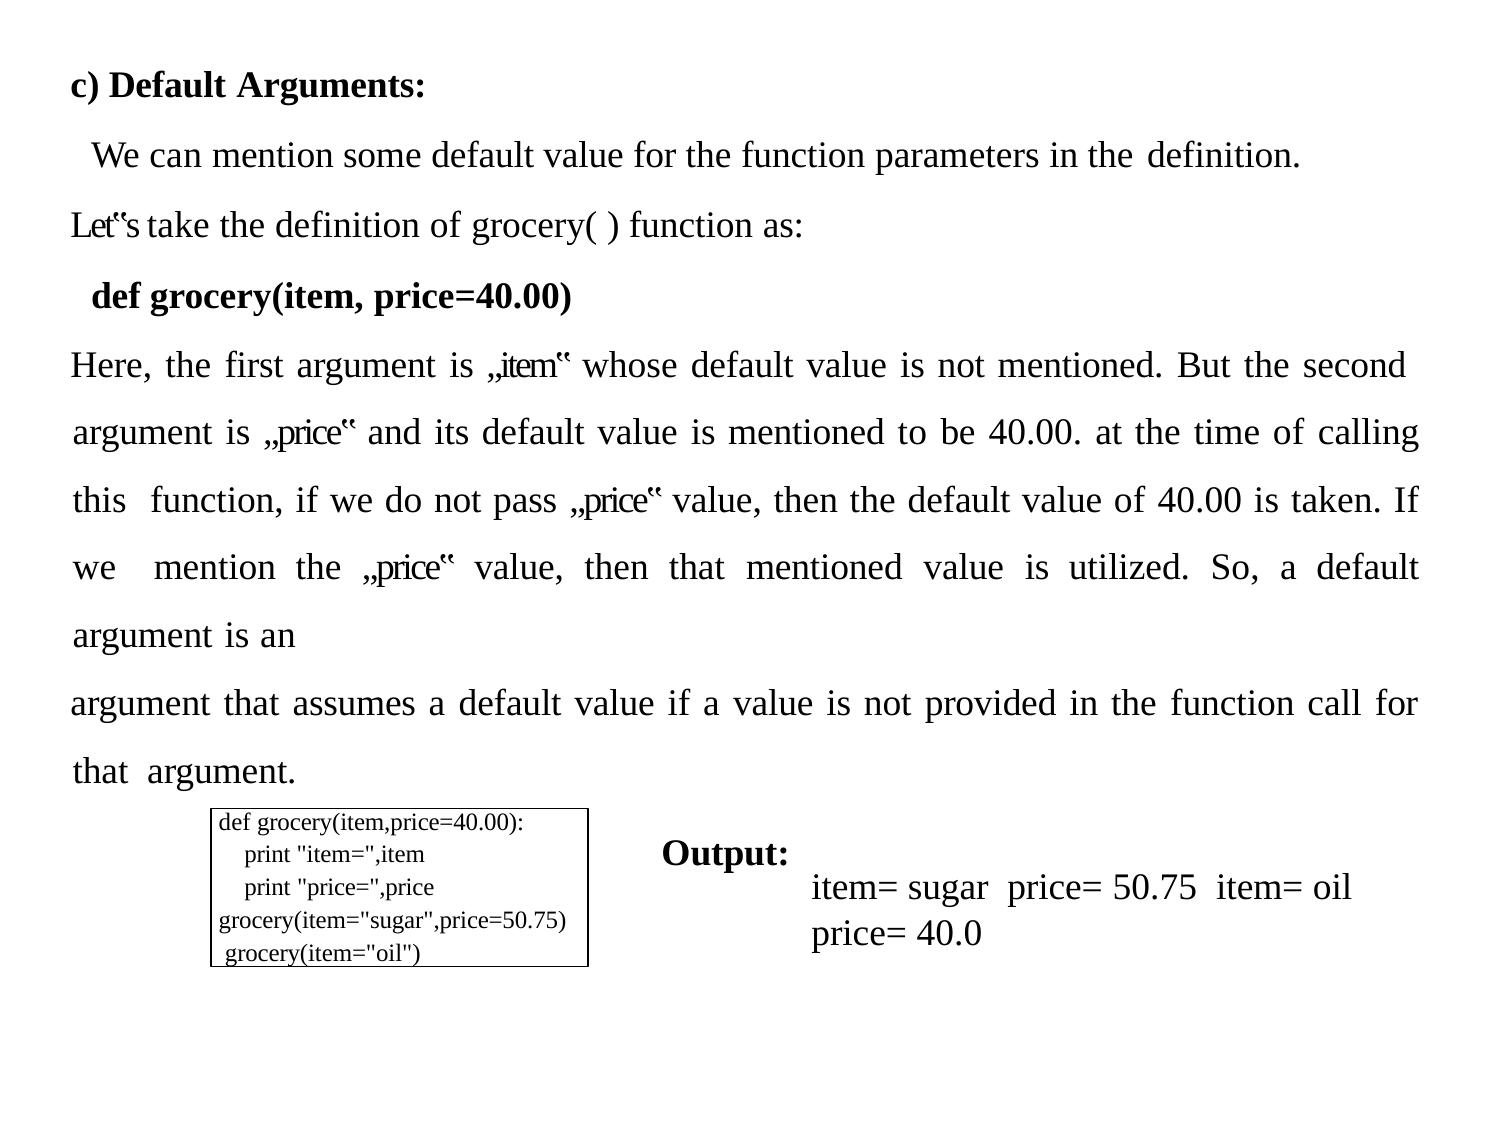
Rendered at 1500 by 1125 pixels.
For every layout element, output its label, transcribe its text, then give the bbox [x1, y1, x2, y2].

text_box def grocery(item,price=40.00): print "item=",item print "price=",price grocery(item="sugar",price=50.75) grocery(item="oil") [210, 808, 588, 967]
list c) Default Arguments: We can mention some default value for the function parameters in the definition. Let‟s take the definition of grocery( ) function as: def grocery(item, price=40.00) Here, the first argument is „item‟ whose default value is not mentioned. But the second argument is „price‟ and its default value is mentioned to be 40.00. at the time of calling this function, if we do not pass „price‟ value, then the default value of 40.00 is taken. If we mention the „price‟ value, then that mentioned value is utilized. So, a default argument is an argument that assumes a default value if a value is not provided in the function call for that argument. [70, 35, 1421, 791]
text_box Output: item= sugar price= 50.75 item= oil price= 40.0 [644, 820, 1500, 961]
